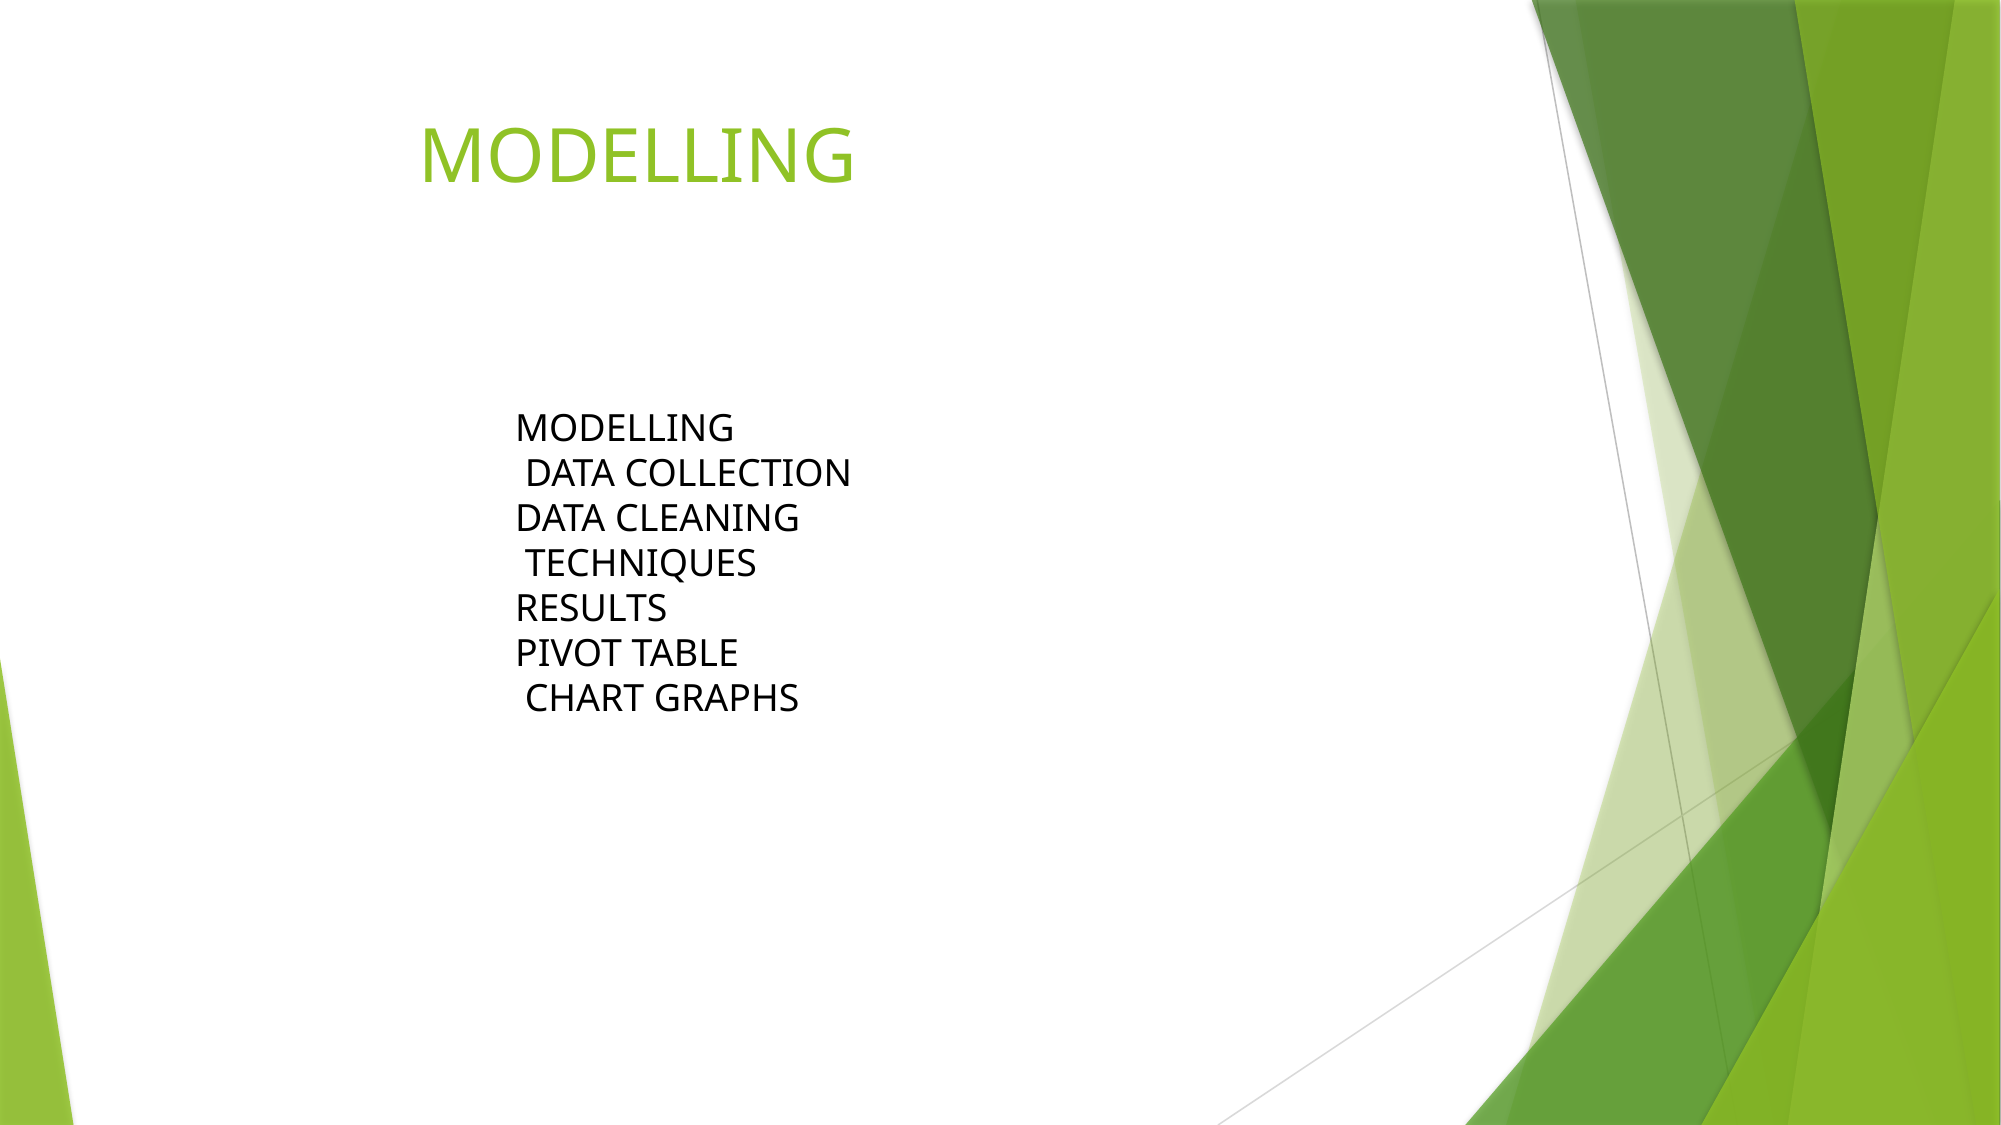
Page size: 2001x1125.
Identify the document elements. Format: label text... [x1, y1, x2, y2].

text_box MODELLING DATA COLLECTION DATA CLEANING TECHNIQUES RESULTS PIVOT TABLE CHART GRAPHS [500, 396, 1502, 726]
title MODELLING [111, 99, 1522, 317]
